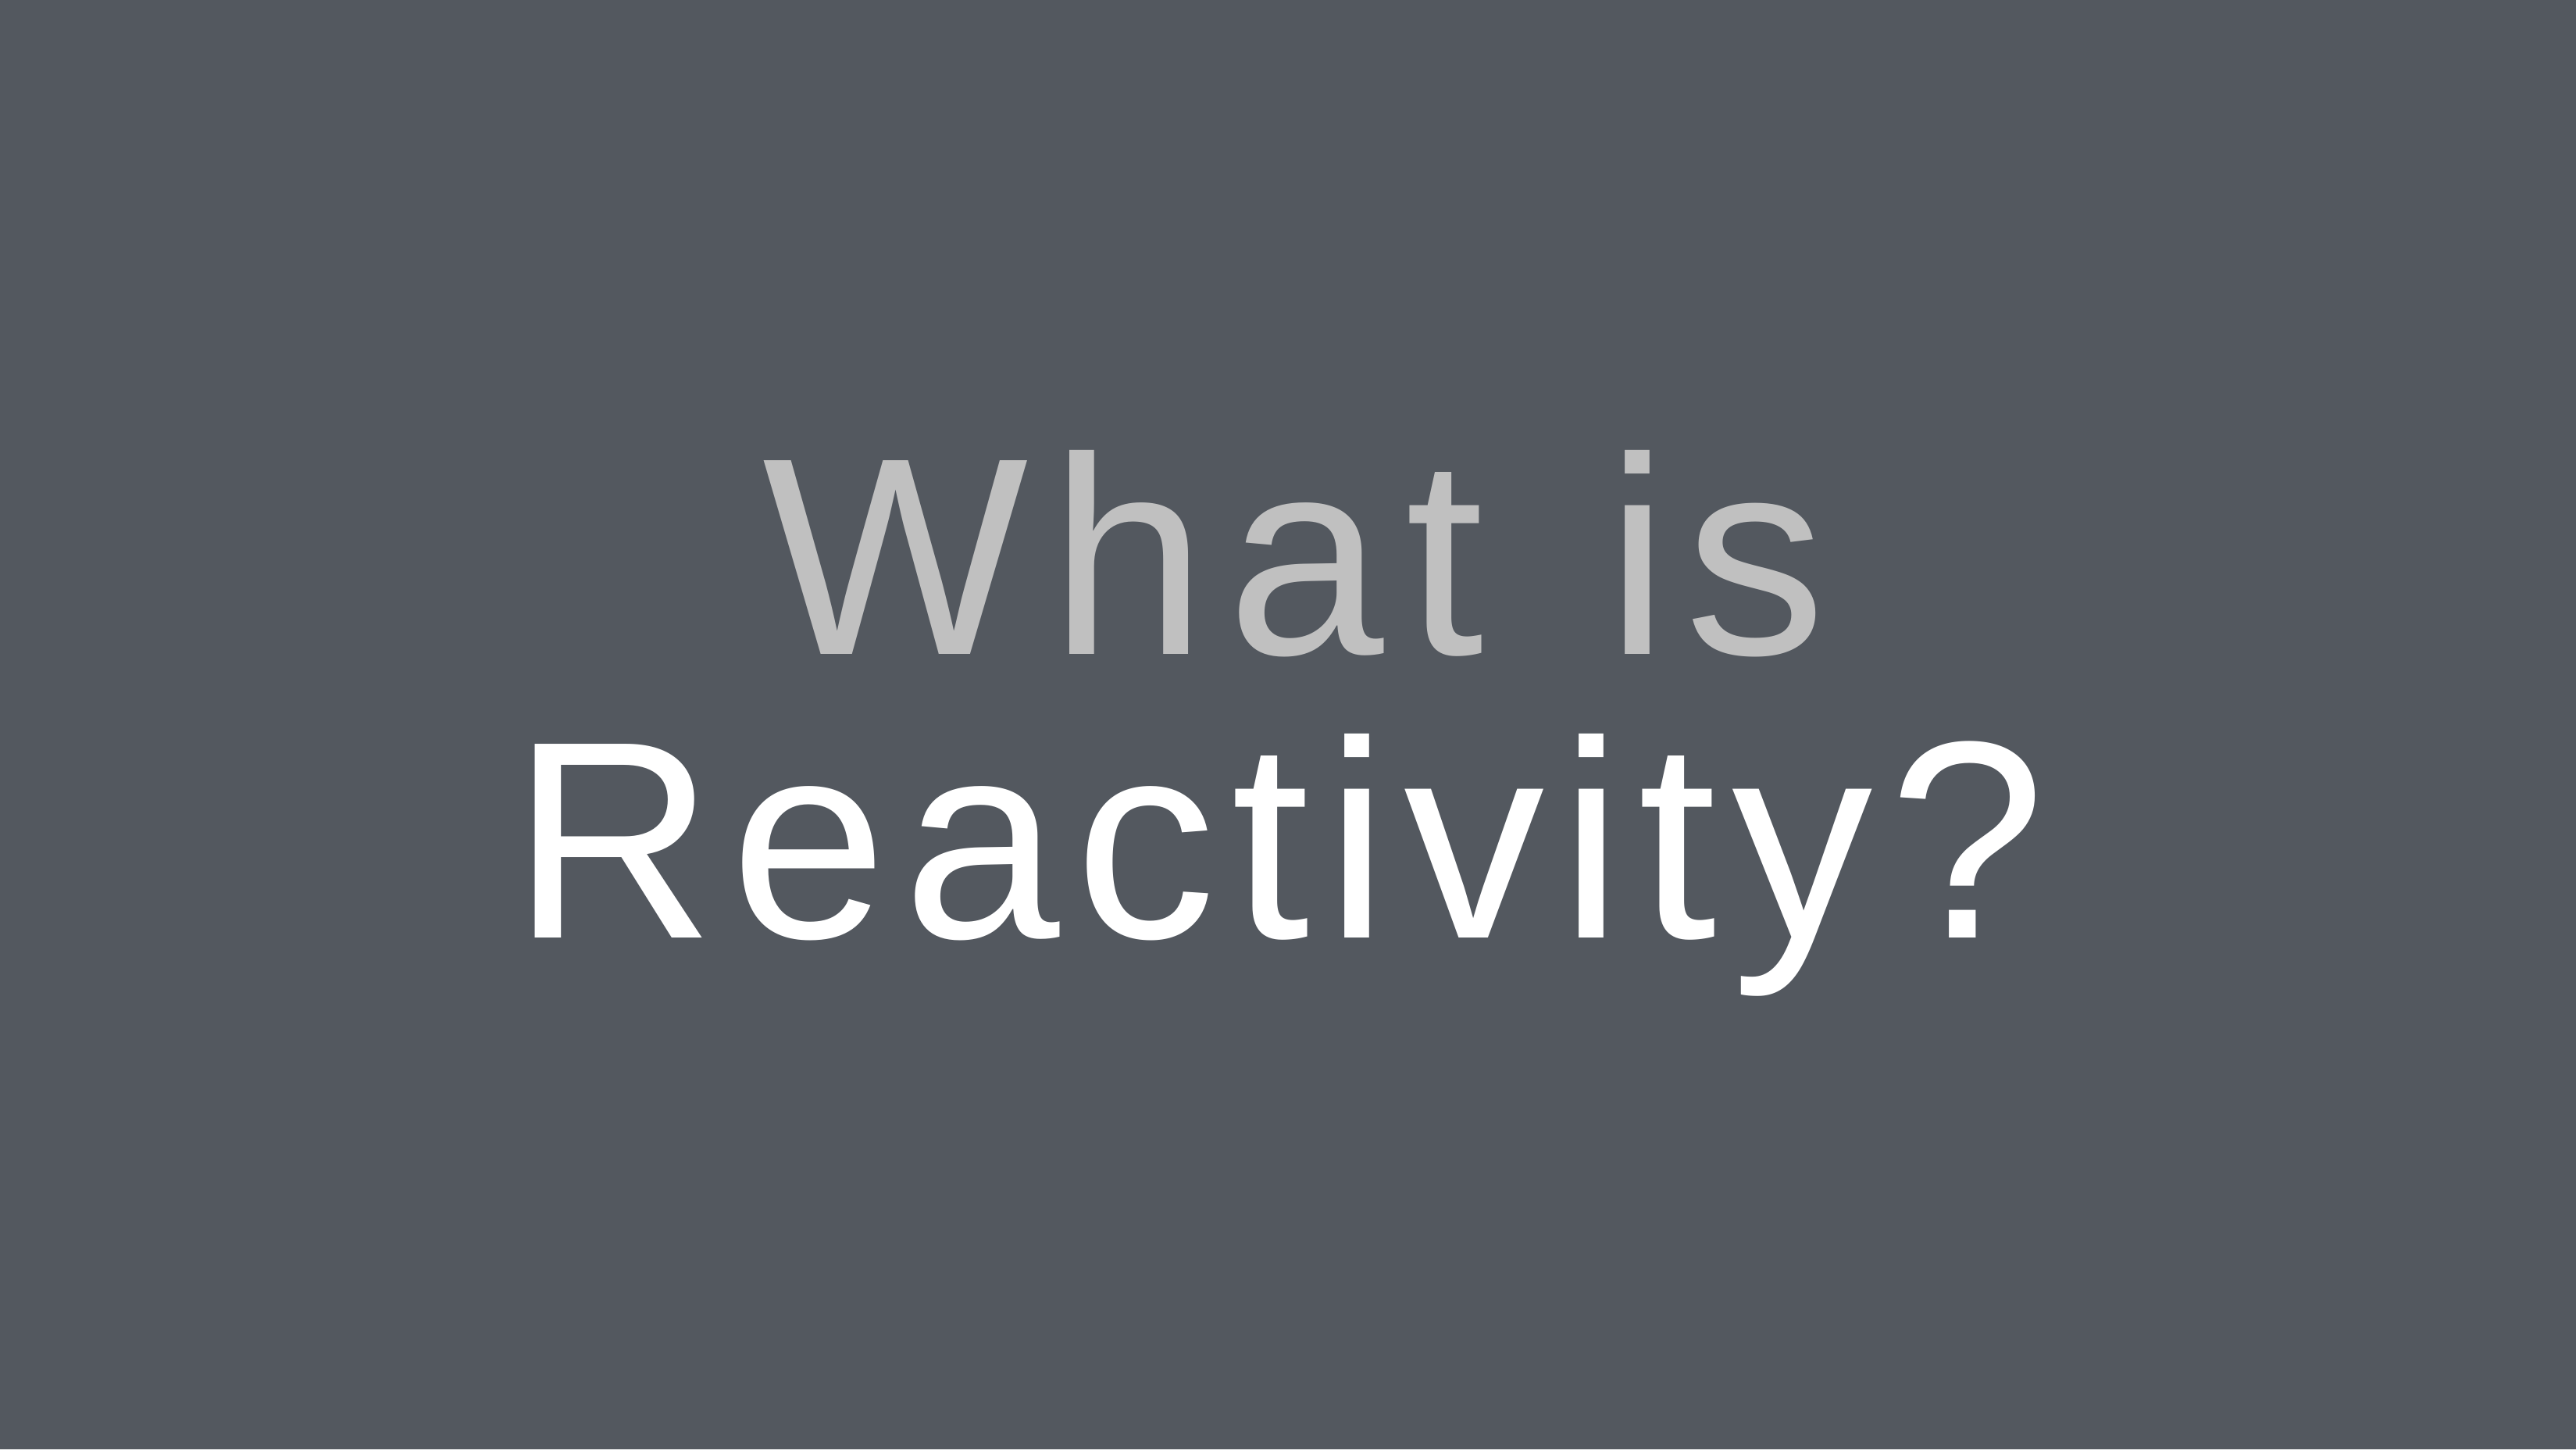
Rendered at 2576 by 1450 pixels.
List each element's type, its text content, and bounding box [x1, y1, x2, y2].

title What is Reactivity? [510, 370, 2066, 995]
